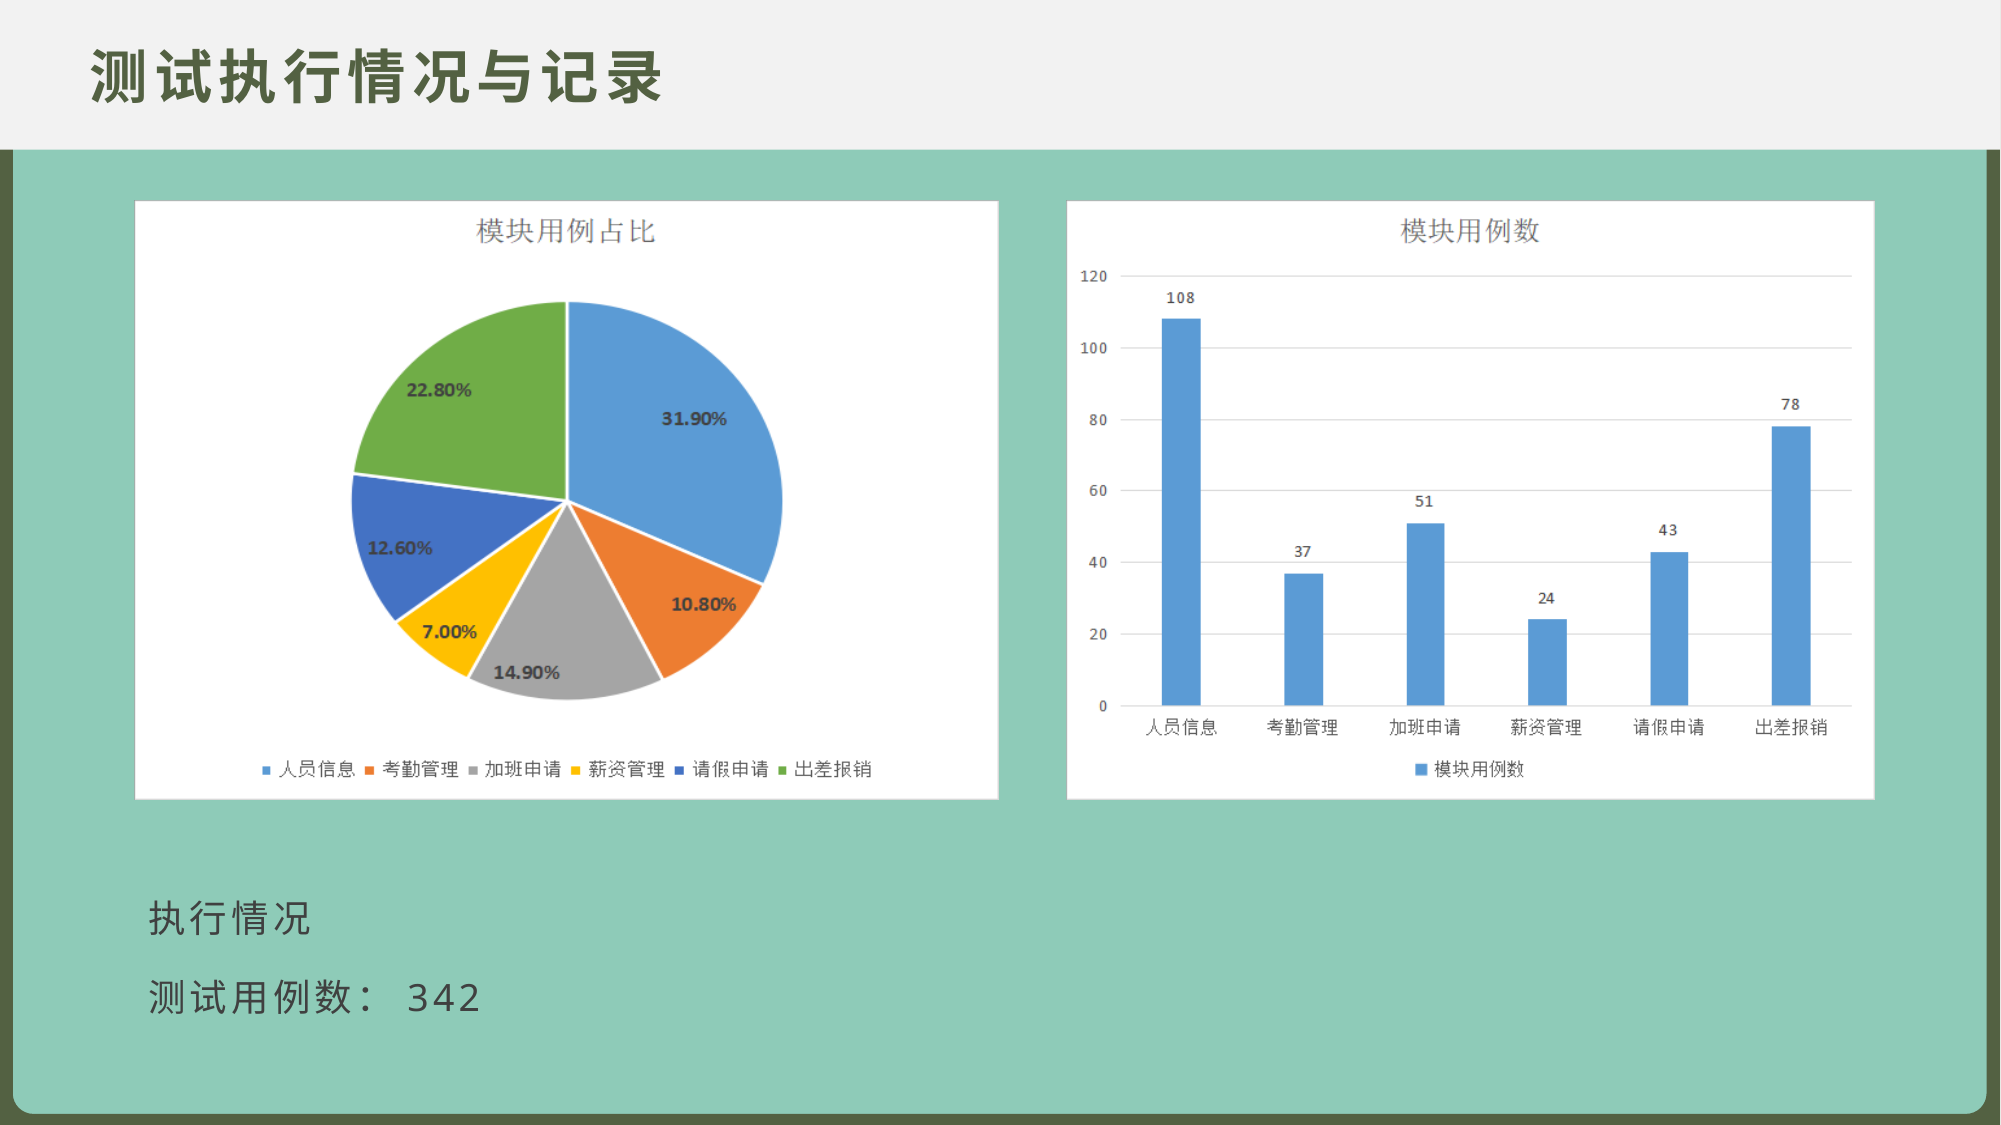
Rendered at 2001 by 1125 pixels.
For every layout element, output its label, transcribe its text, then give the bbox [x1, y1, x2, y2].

text_box 测试执行情况与记录 [75, 24, 1925, 125]
text_box [0, 0, 2000, 151]
text_box 执行情况 测试用例数：342 [133, 849, 1884, 1050]
picture [133, 199, 999, 800]
picture [1065, 199, 1875, 800]
